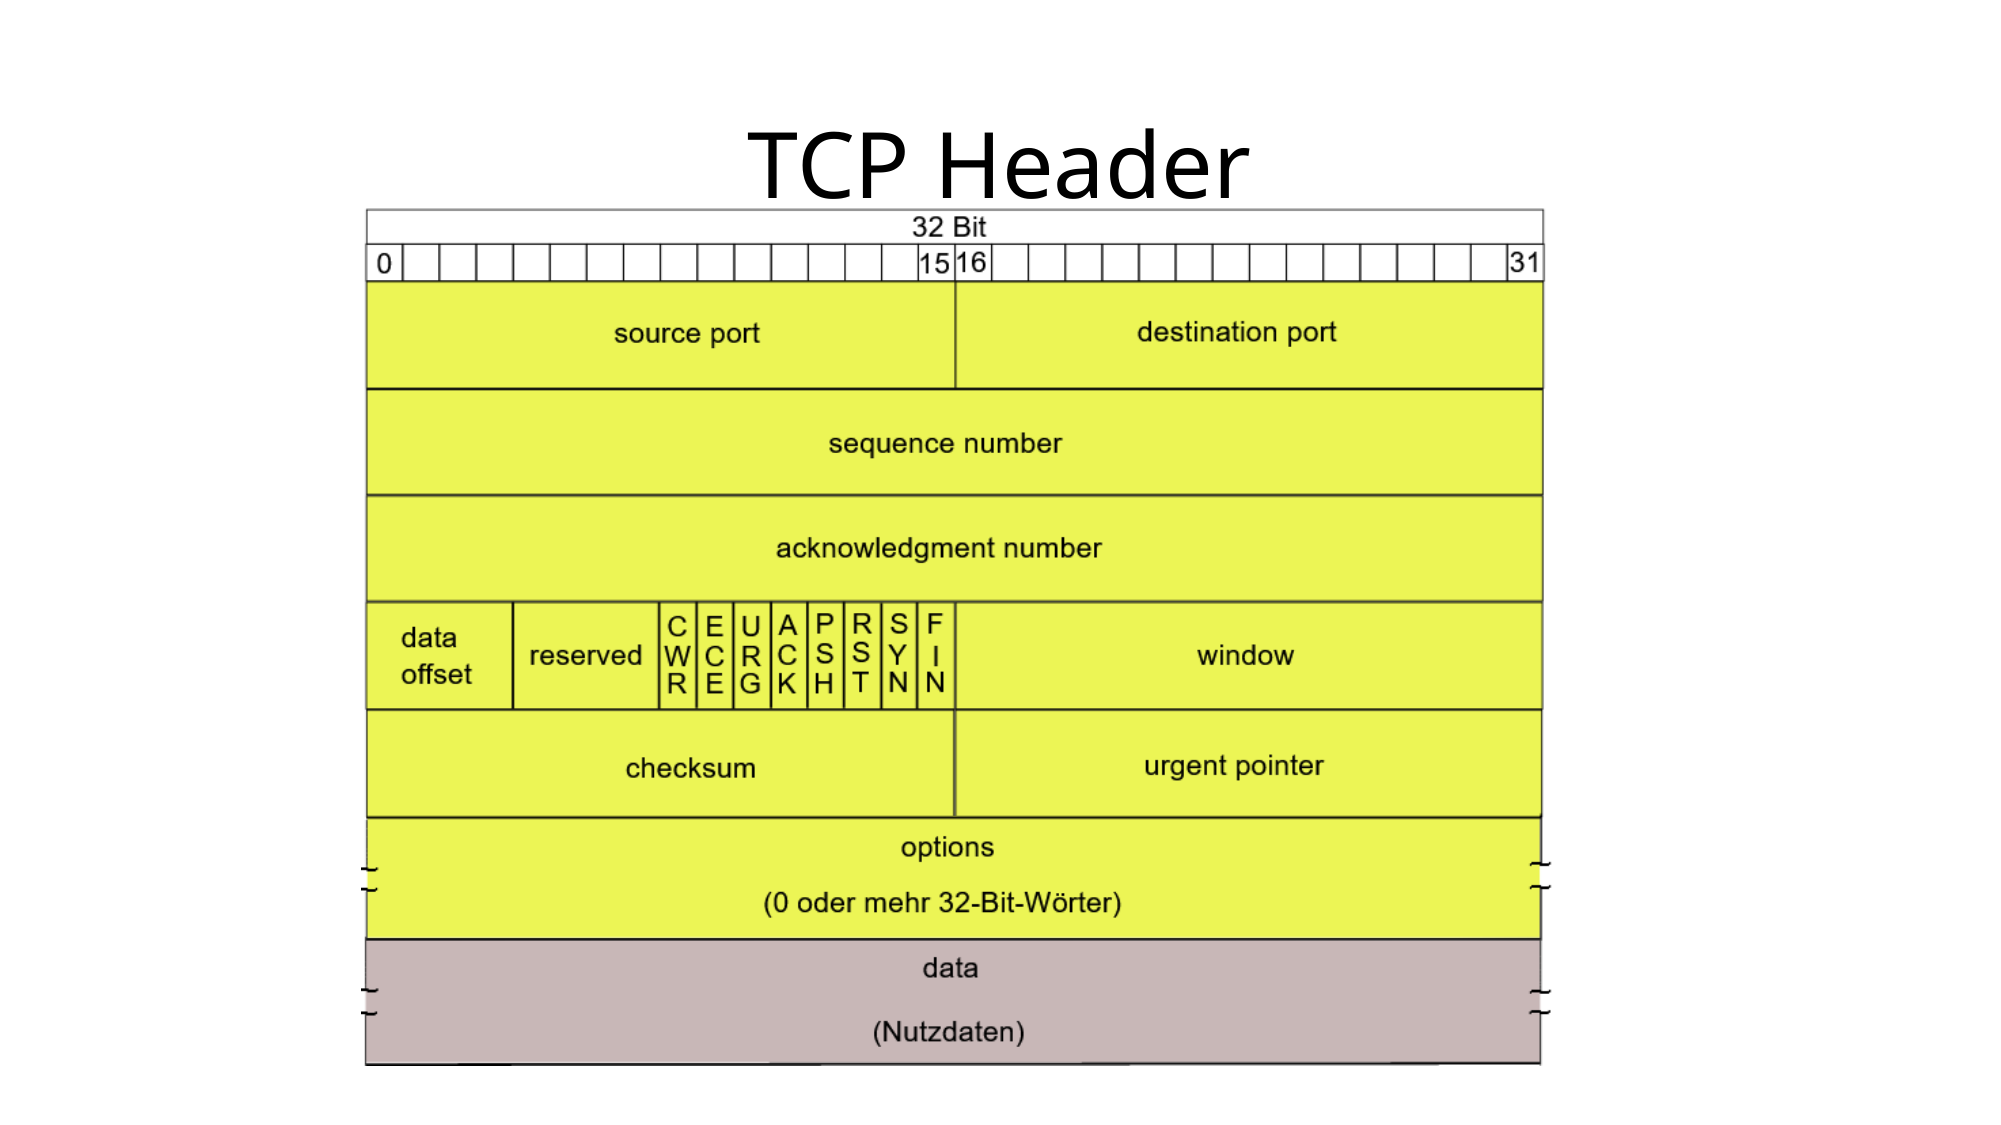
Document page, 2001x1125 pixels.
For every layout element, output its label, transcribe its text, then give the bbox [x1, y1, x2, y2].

title TCP Header [137, 59, 1863, 278]
picture [361, 207, 1552, 1066]
